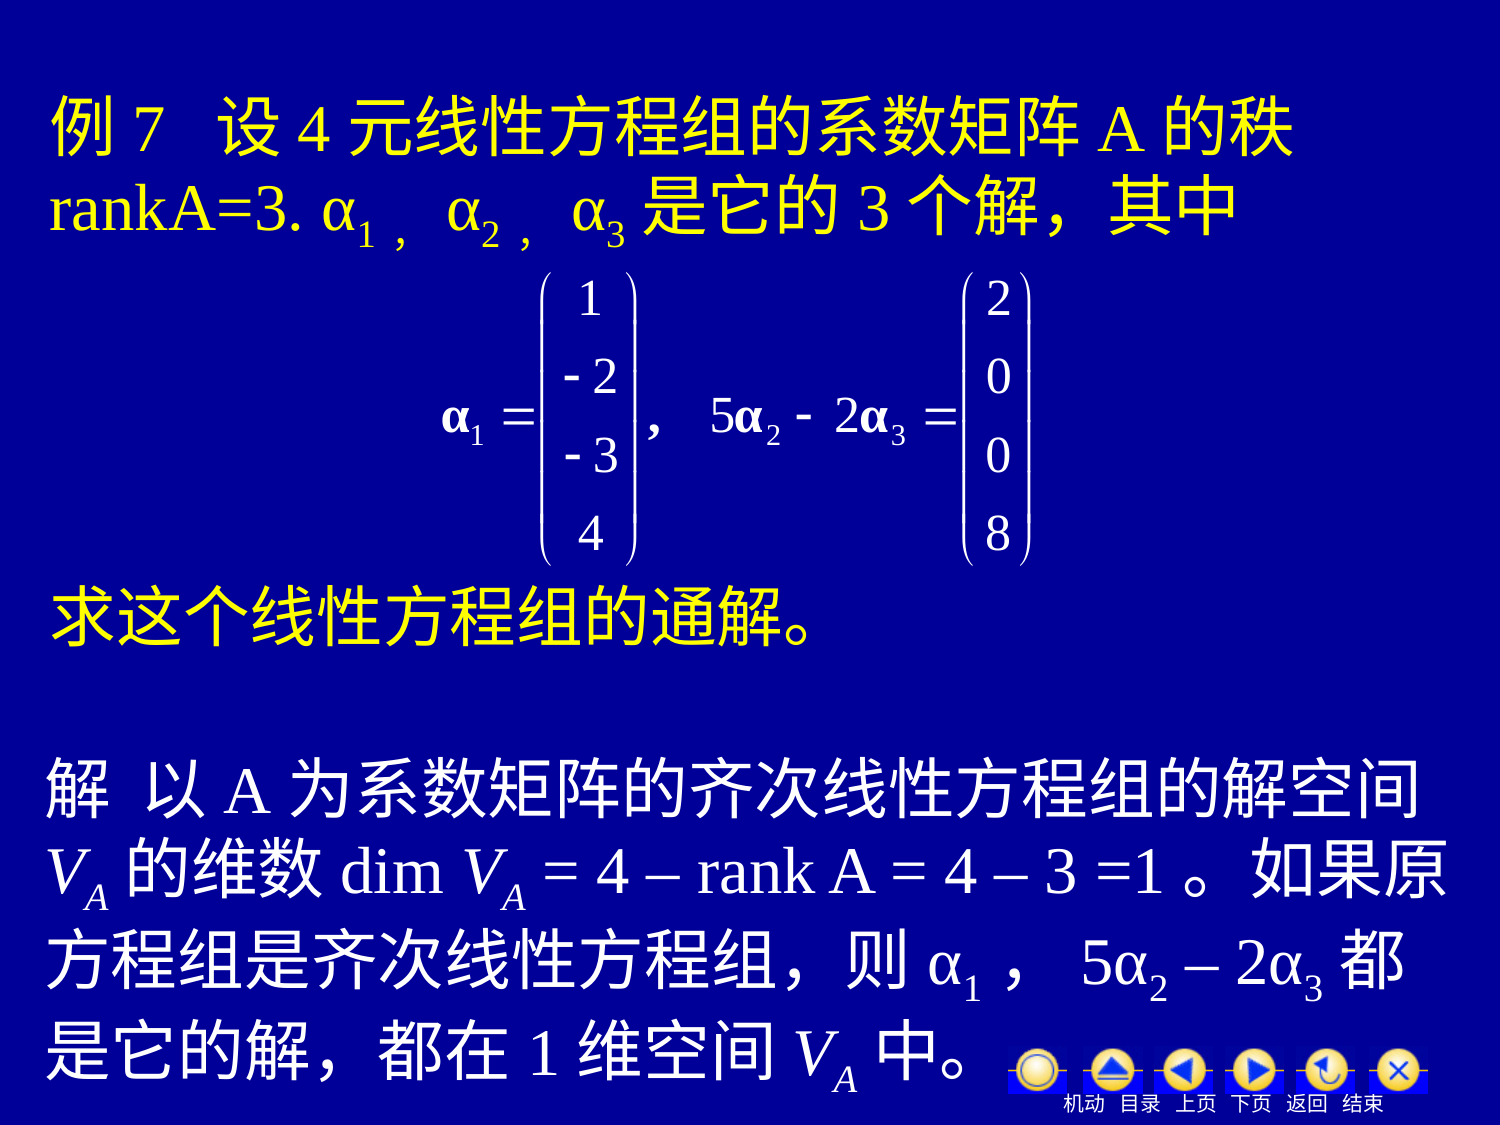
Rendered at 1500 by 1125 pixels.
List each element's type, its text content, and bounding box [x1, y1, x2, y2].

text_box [435, 260, 1043, 578]
title 例7 设4元线性方程组的系数矩阵A的秩 rankA=3. α1，α2，α3是它的3个解，其中 求这个线性方程组的通解。 [34, 35, 1500, 704]
text_box 解 以A为系数矩阵的齐次线性方程组的解空间VA的维数dim VA = 4 – rank A = 4 – 3 =1。如果原方程组是齐次线性方程组，则α1，5α2 – 2α3都是它的解，都在1维空间VA中。 [29, 739, 1471, 1108]
